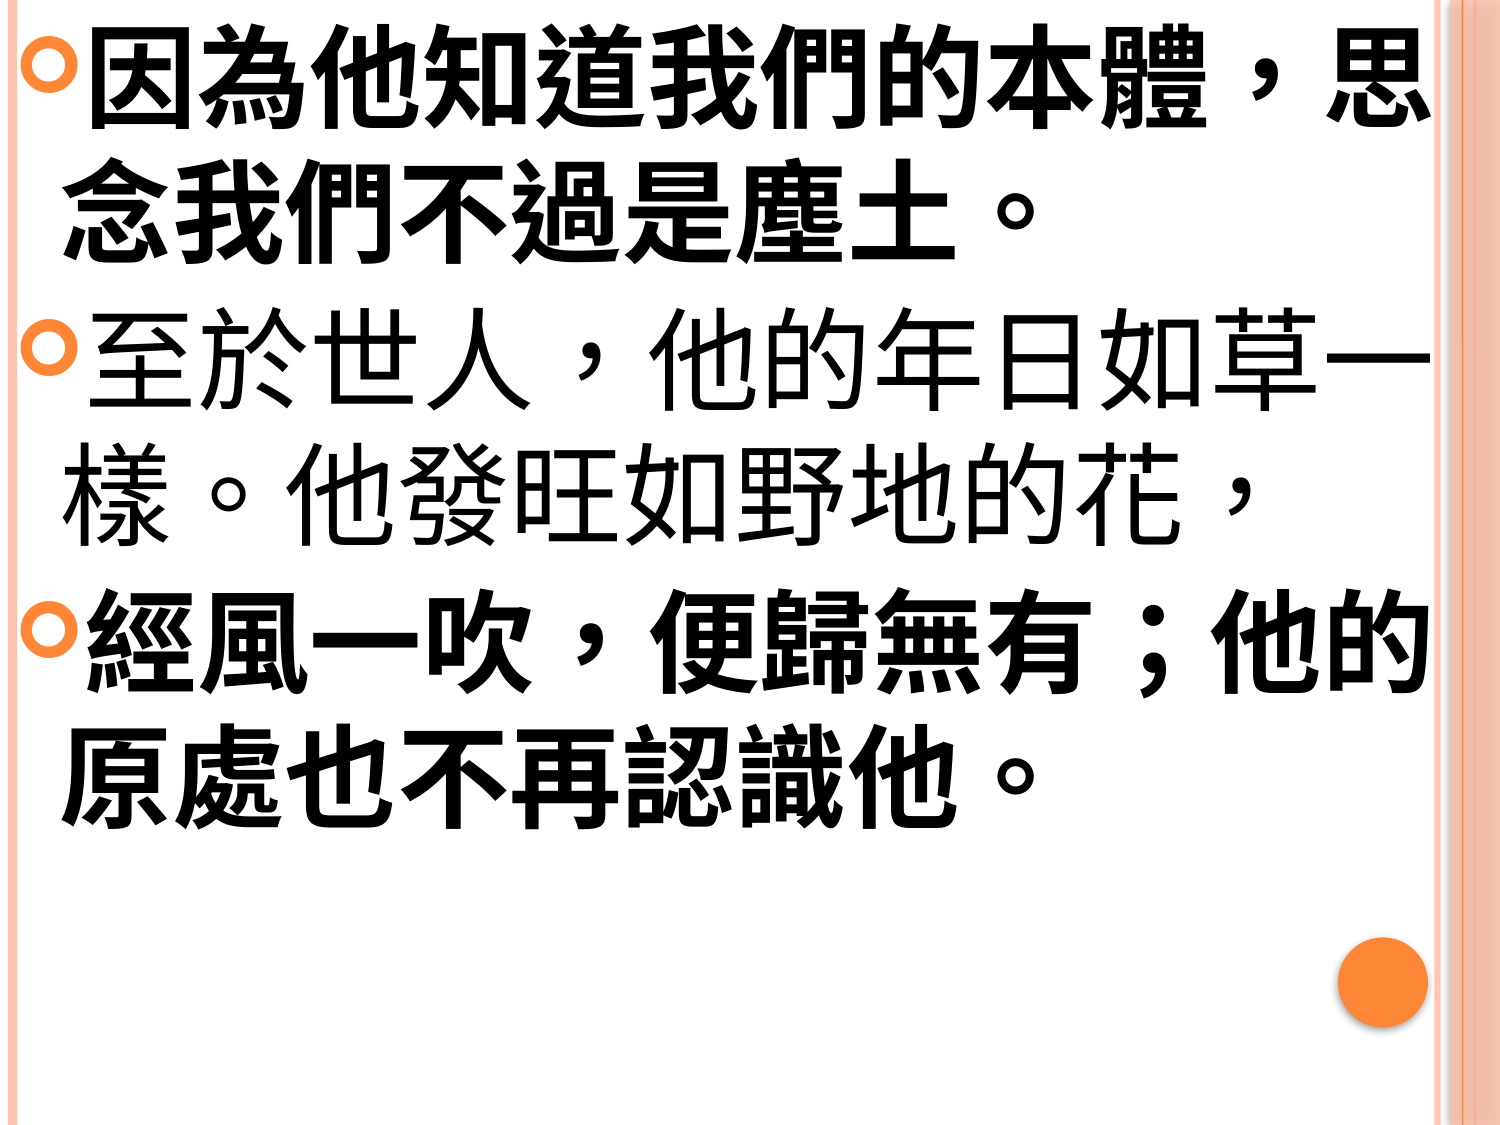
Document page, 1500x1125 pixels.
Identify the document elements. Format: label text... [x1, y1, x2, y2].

list 因為他知道我們的本體，思念我們不過是塵土。 至於世人，他的年日如草一樣。他發旺如野地的花， 經風一吹，便歸無有；他的原處也不再認識他。 [0, 0, 1500, 1125]
